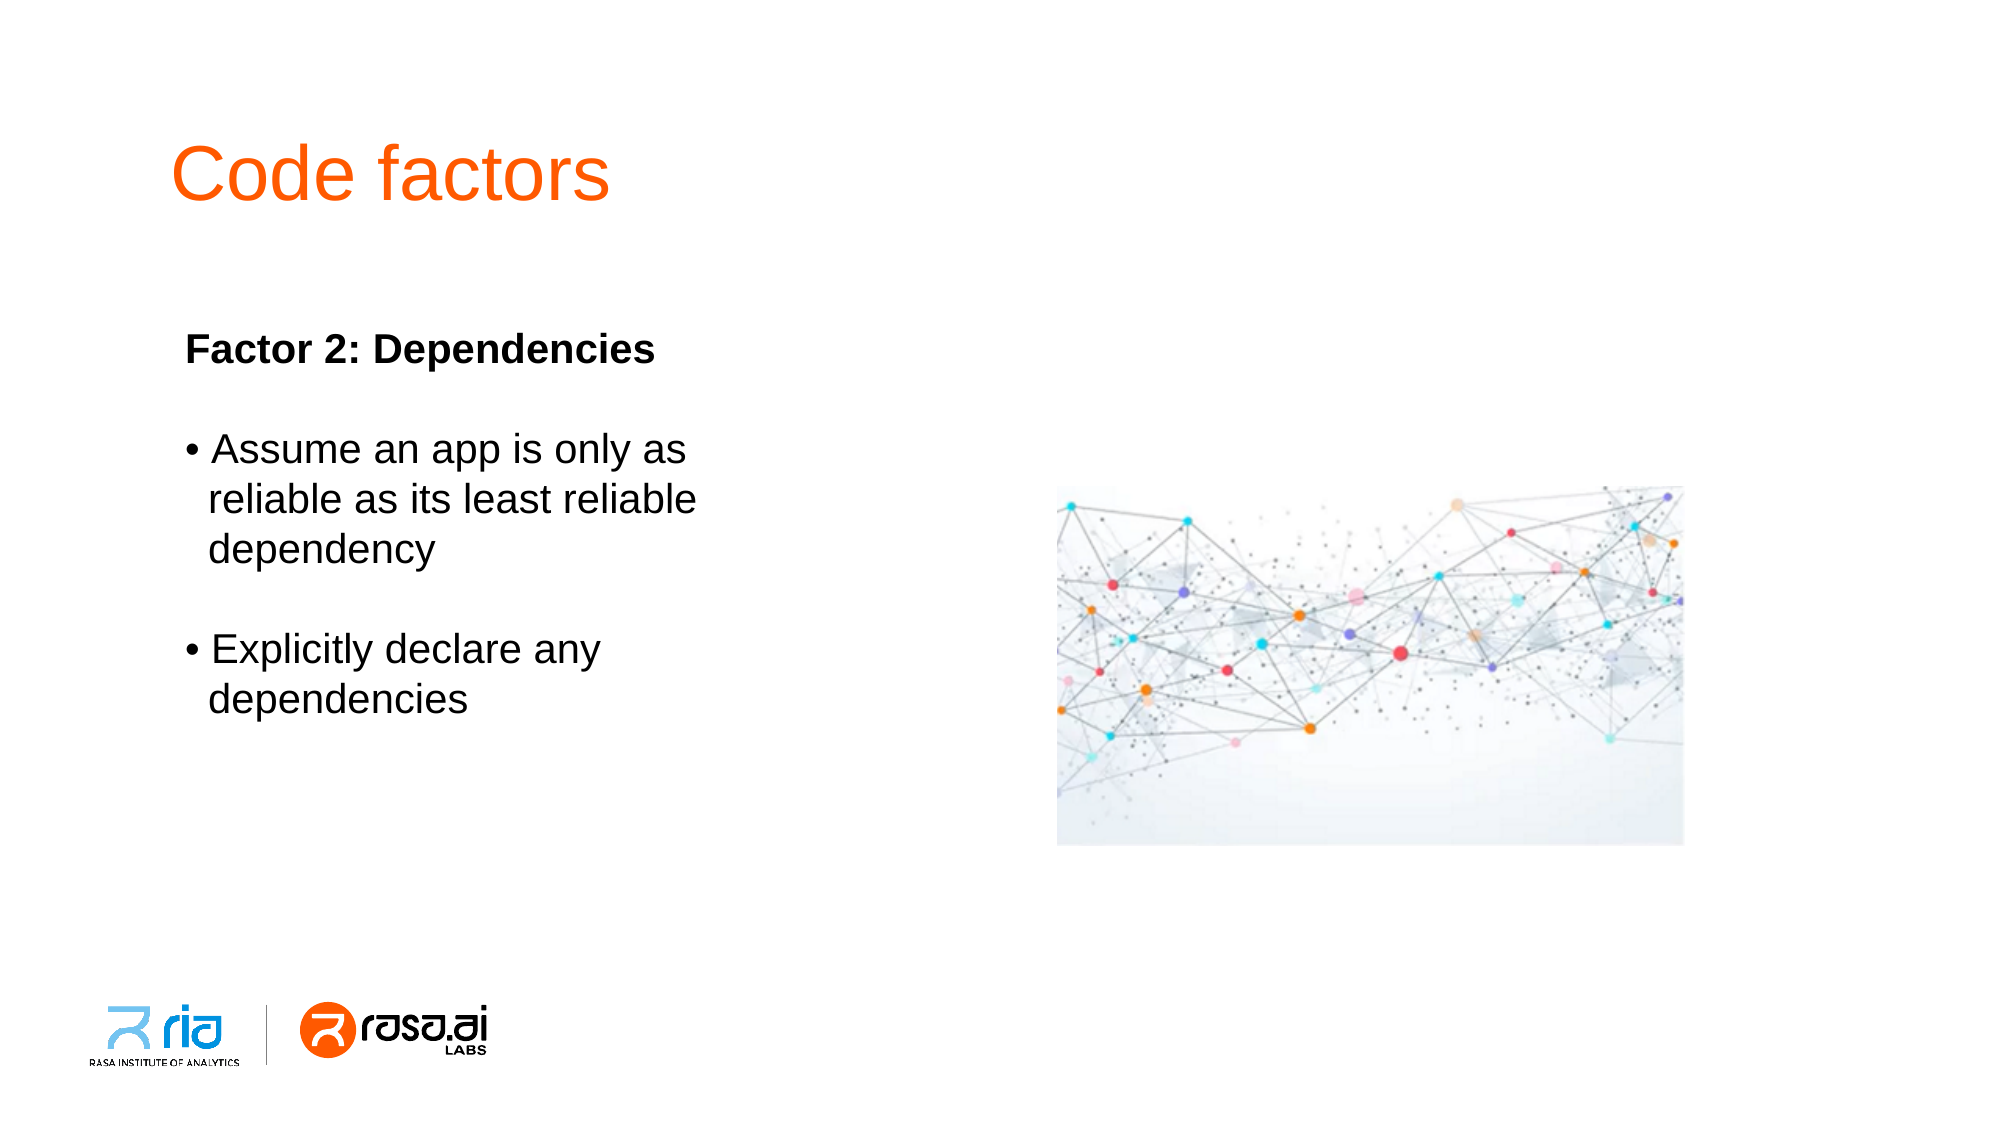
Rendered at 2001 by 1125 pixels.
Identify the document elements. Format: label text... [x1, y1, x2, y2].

text_box Factor 2: Dependencies • Assume an app is only as reliable as its least reliable dependency • Explicitly declare any dependencies [170, 314, 1171, 730]
picture [1057, 486, 1685, 847]
title Code factors [170, 122, 1836, 217]
picture [78, 992, 250, 1078]
